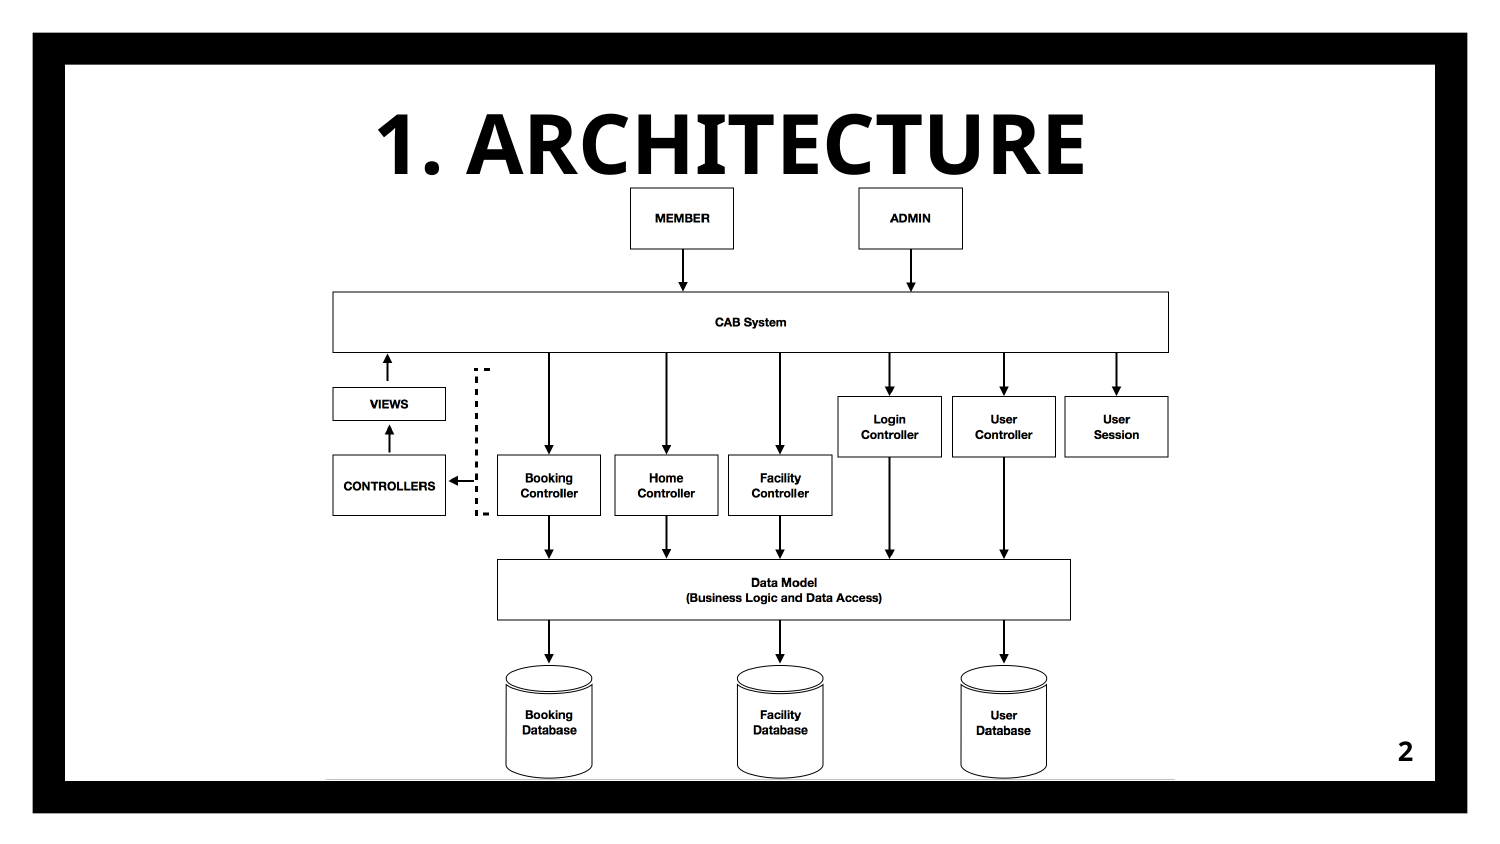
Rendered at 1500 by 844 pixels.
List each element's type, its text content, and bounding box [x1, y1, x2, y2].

title 1. ARCHITECTURE [358, 97, 1142, 177]
picture [325, 178, 1175, 780]
slide_number ‹#› [1338, 720, 1429, 786]
